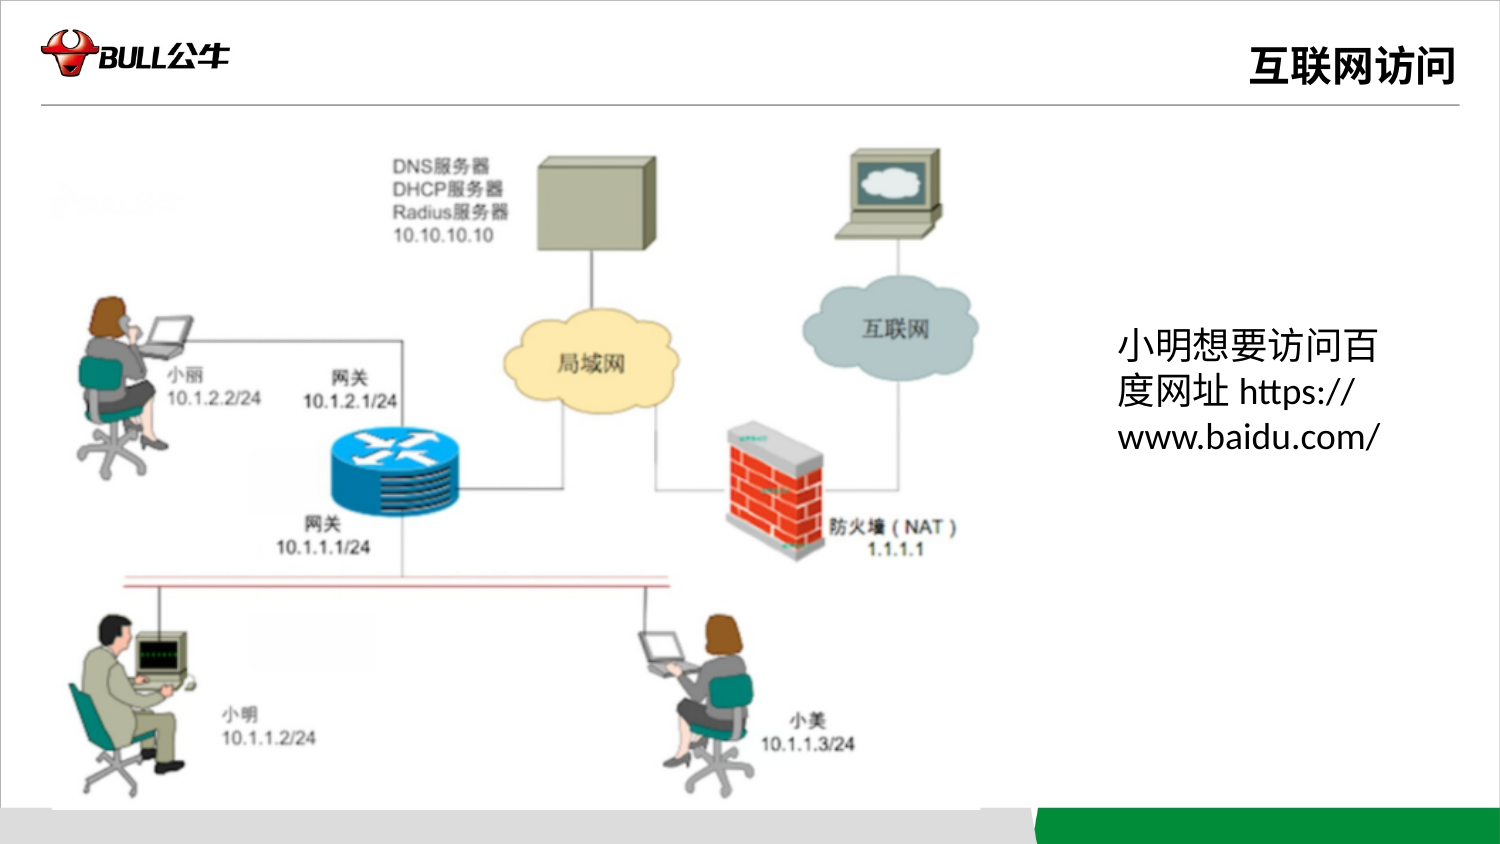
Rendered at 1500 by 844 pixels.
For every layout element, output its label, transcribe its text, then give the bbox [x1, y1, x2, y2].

title 互联网访问 [950, 32, 1473, 104]
picture [0, 0, 1500, 844]
text_box 小明想要访问百度网址https://www.baidu.com/ [1102, 314, 1408, 464]
